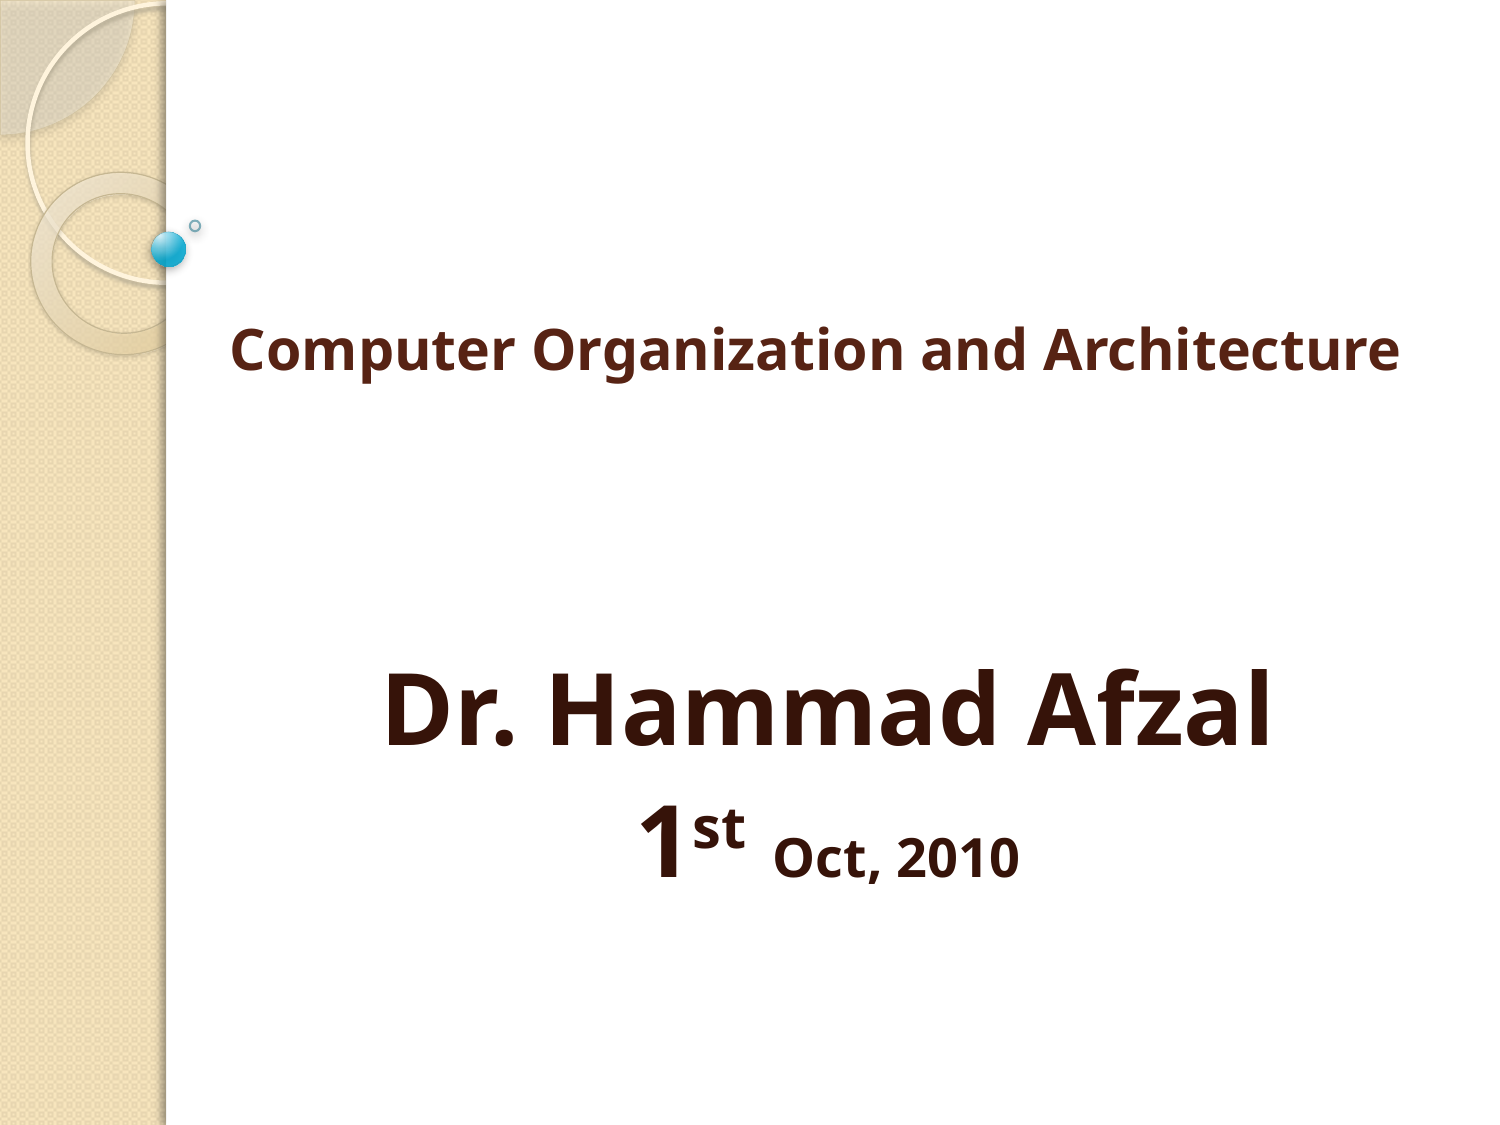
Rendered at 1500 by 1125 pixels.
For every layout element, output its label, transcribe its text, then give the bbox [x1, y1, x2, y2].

title Computer Organization and Architecture [208, 285, 1424, 528]
subtitle Dr. Hammad Afzal 1st Oct, 2010 [218, 645, 1434, 933]
